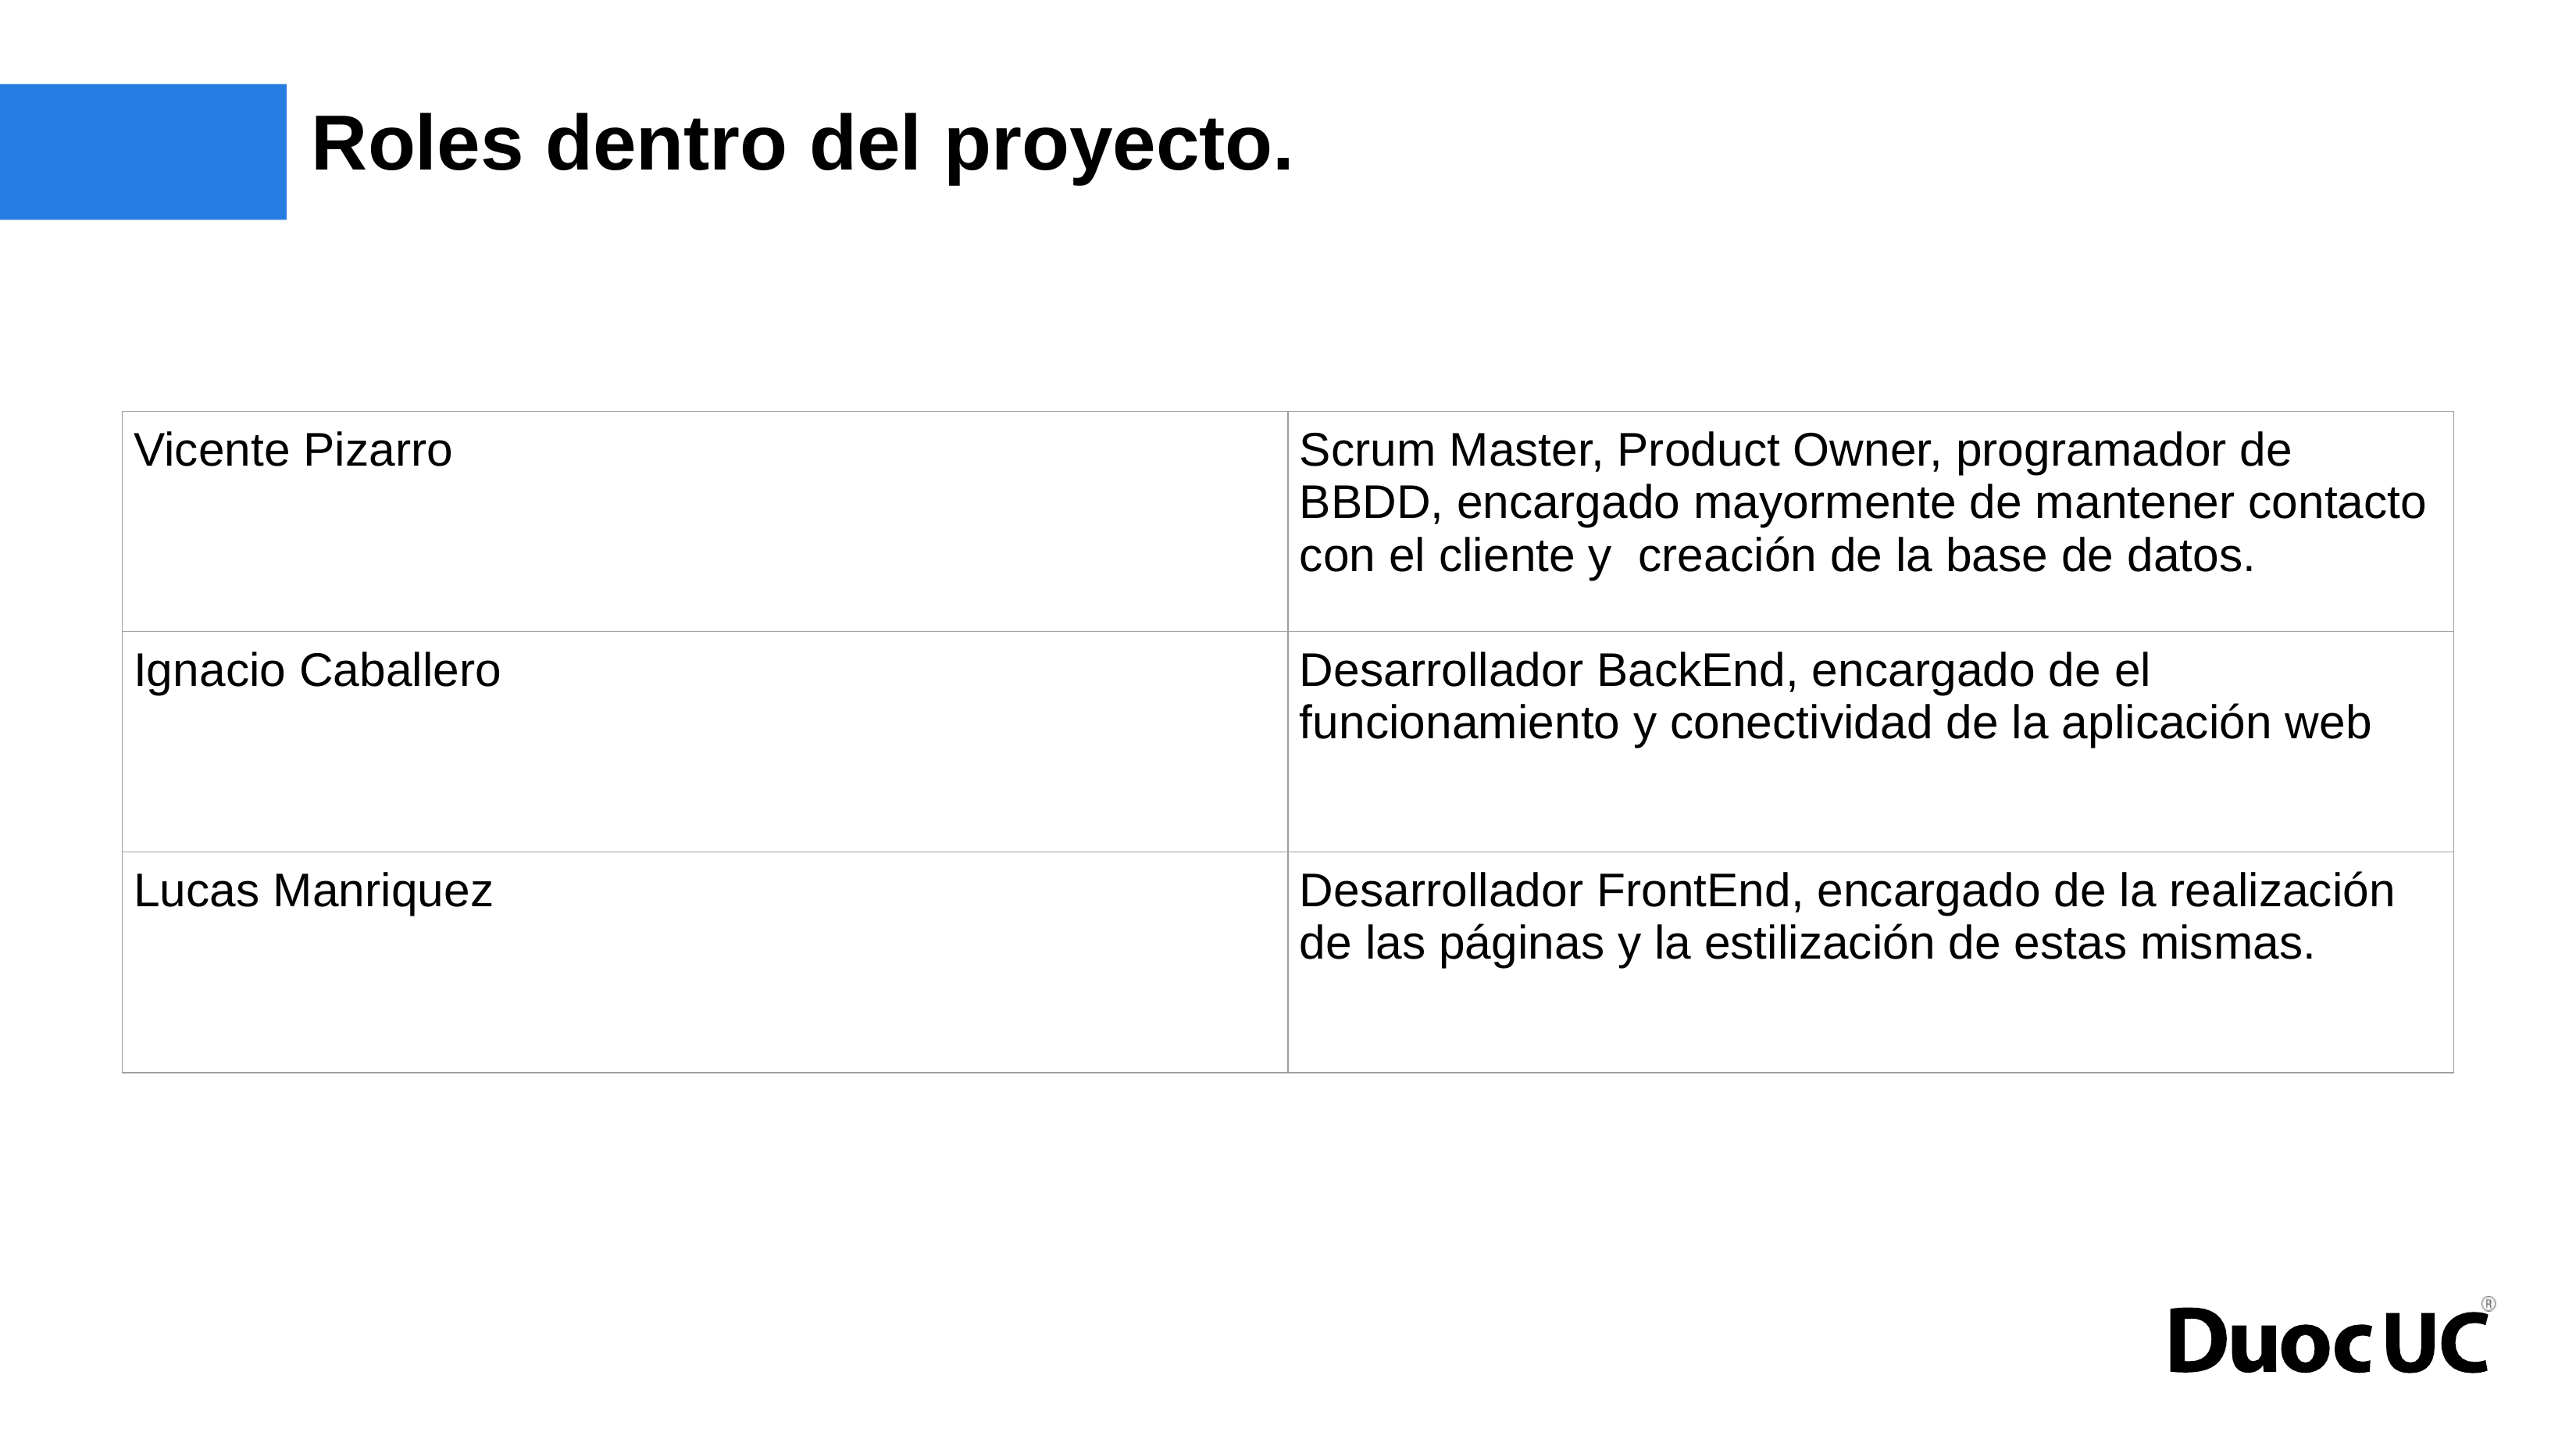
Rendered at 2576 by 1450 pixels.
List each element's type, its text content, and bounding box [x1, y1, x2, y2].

picture [2481, 1296, 2496, 1312]
table_cell Lucas Manriquez [123, 852, 1287, 1072]
table_cell Desarrollador FrontEnd, encargado de la realización de las páginas y la estilización de estas mismas. [1289, 852, 2453, 1072]
table_cell Desarrollador BackEnd, encargado de el funcionamiento y conectividad de la aplicación web [1289, 632, 2453, 852]
title Roles dentro del proyecto. [311, 91, 2489, 334]
table_cell Ignacio Caballero [123, 632, 1287, 852]
table_header Vicente Pizarro [123, 412, 1287, 631]
table_header Scrum Master, Product Owner, programador de BBDD, encargado mayormente de mantener contacto con el cliente y creación de la base de datos. [1289, 412, 2453, 631]
